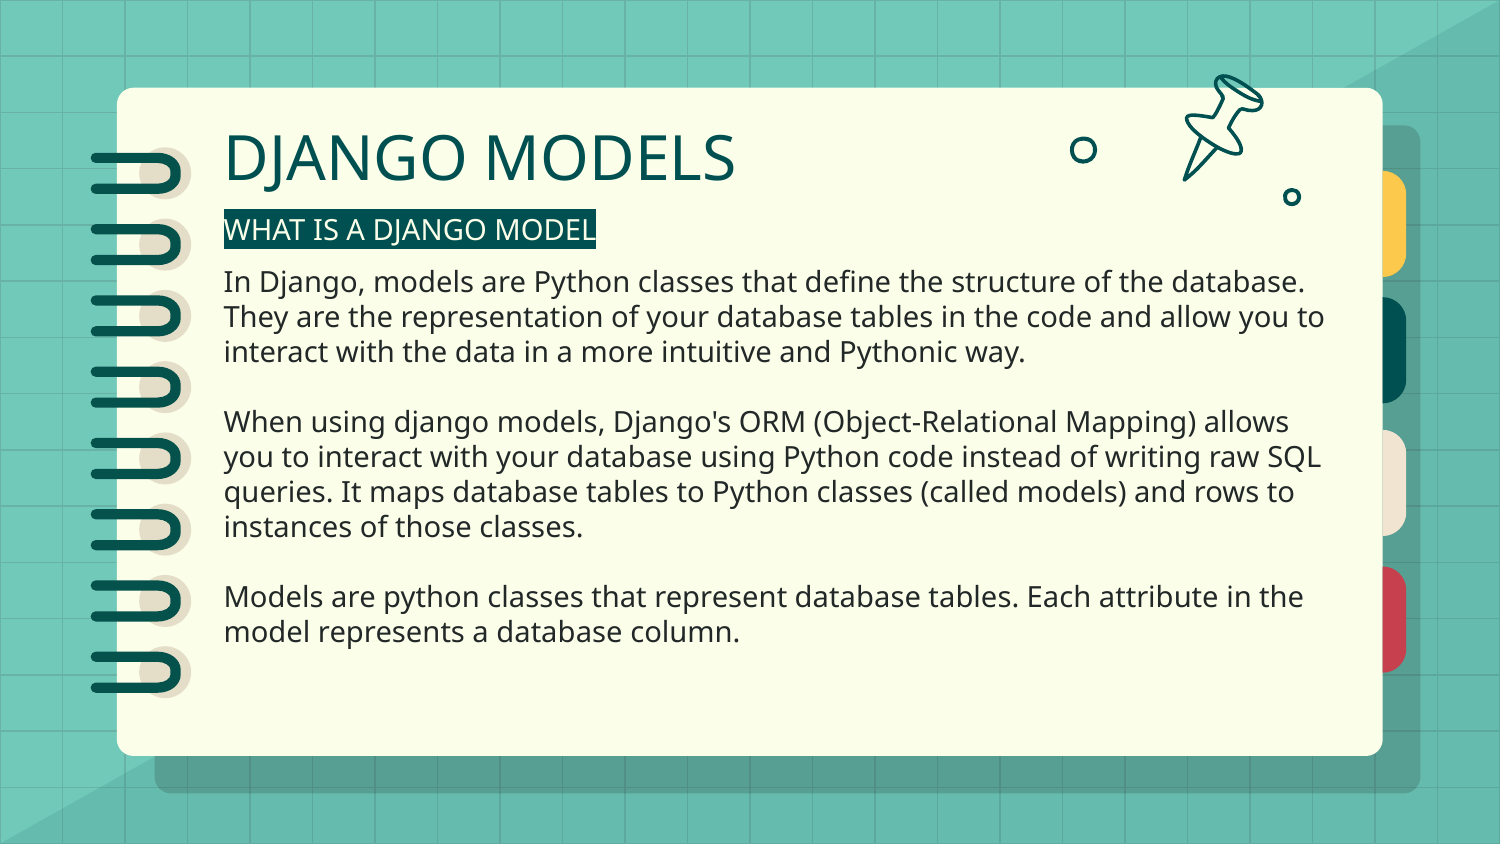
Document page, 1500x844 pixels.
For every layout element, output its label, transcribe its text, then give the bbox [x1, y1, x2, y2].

text_box [1069, 136, 1098, 164]
text_box [1283, 188, 1302, 207]
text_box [1160, 95, 1277, 169]
subtitle WHAT IS A DJANGO MODEL [208, 197, 1360, 248]
title DJANGO MODELS [208, 103, 1360, 197]
subtitle In Django, models are Python classes that define the structure of the database. They are the representation of your database tables in the code and allow you to interact with the data in a more intuitive and Pythonic way. When using django models, Django's ORM (Object-Relational Mapping) allows you to interact with your database using Python code instead of writing raw SQL queries. It maps database tables to Python classes (called models) and rows to instances of those classes. Models are python classes that represent database tables. Each attribute in the model represents a database column. [208, 248, 1360, 733]
